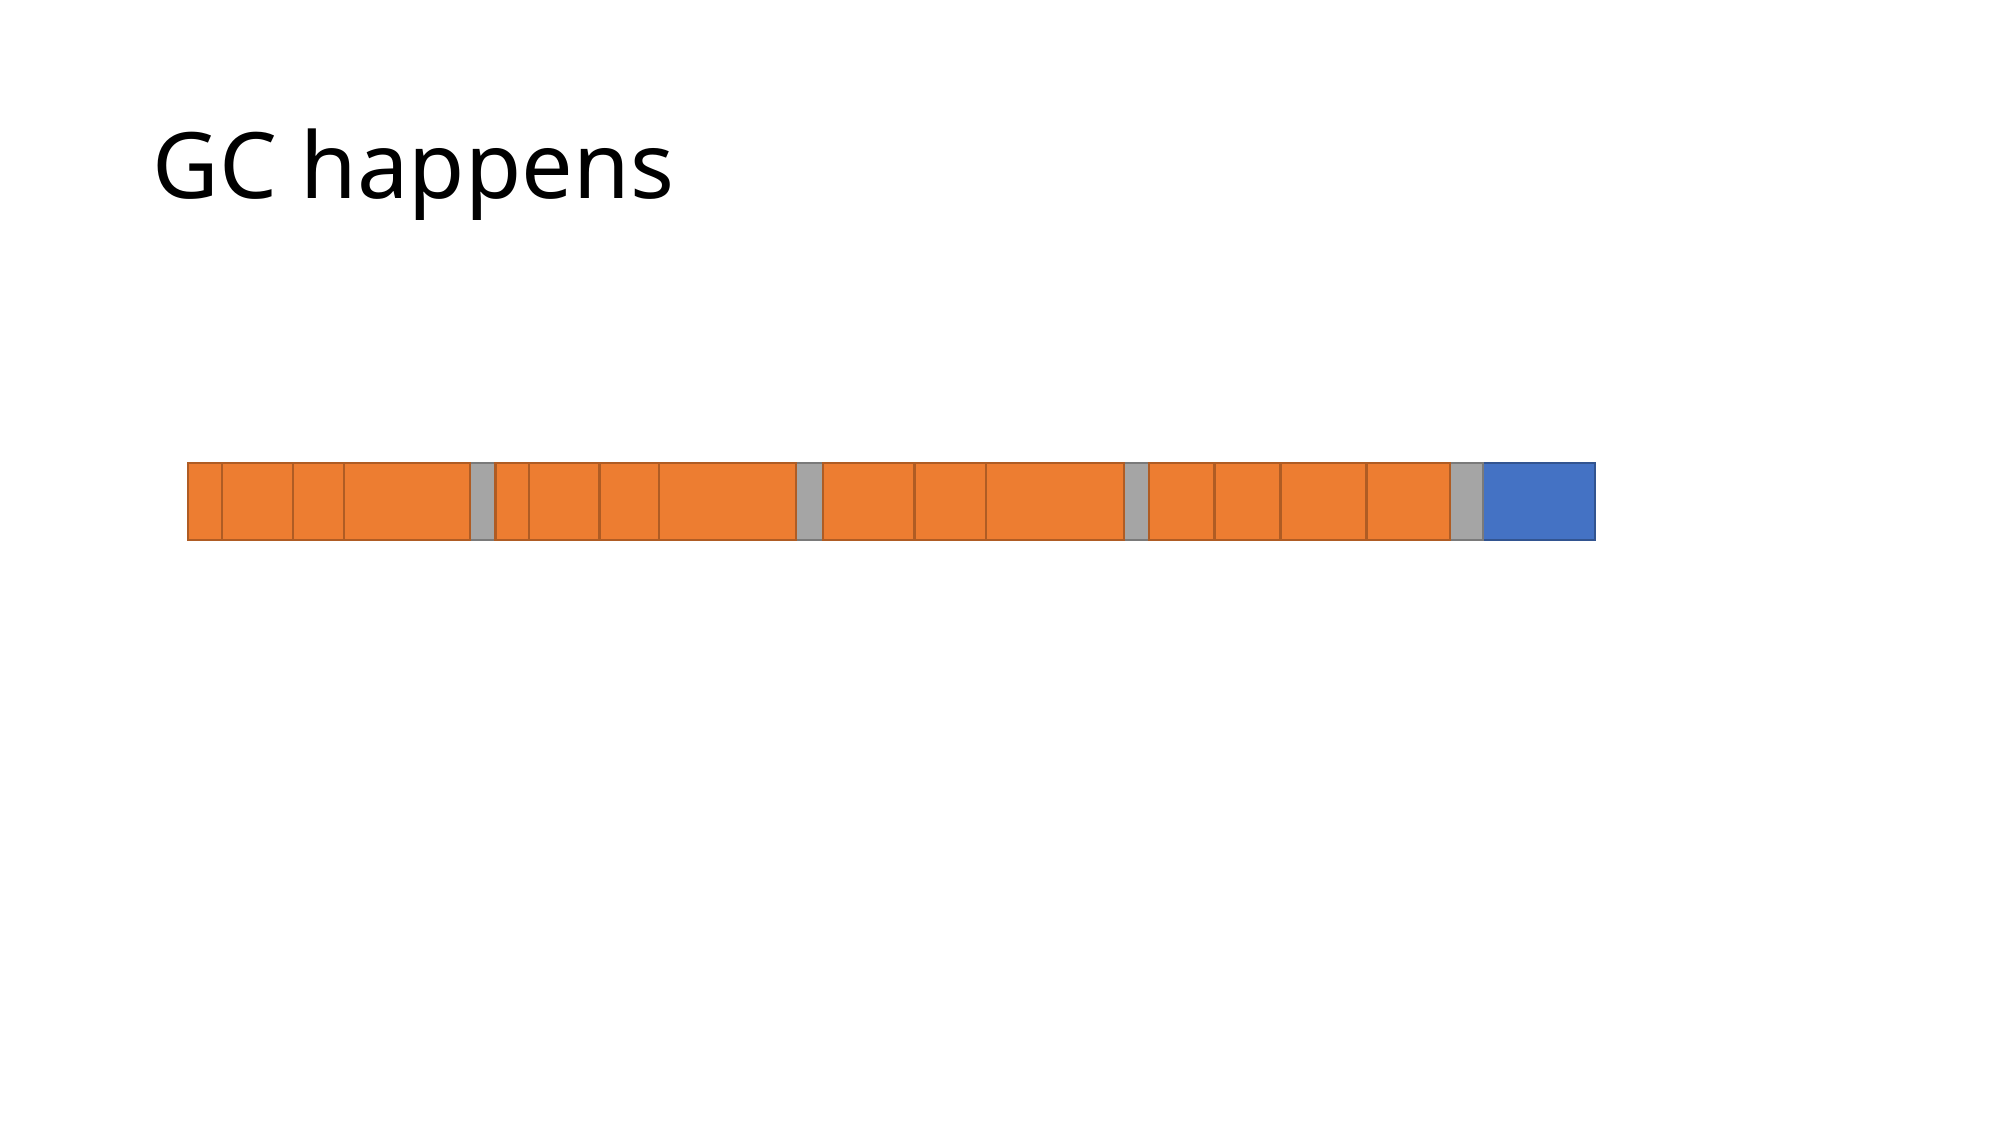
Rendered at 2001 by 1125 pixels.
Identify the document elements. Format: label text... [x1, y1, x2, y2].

text_box [471, 462, 494, 541]
title GC happens [137, 59, 1863, 278]
text_box [221, 462, 292, 541]
text_box [1148, 462, 1213, 541]
text_box [660, 462, 797, 541]
text_box [914, 462, 985, 541]
text_box [187, 462, 221, 541]
text_box [822, 462, 914, 541]
text_box [528, 462, 598, 541]
text_box [494, 462, 528, 541]
text_box [292, 462, 343, 541]
text_box [1125, 462, 1148, 541]
text_box [1484, 462, 1596, 541]
text_box [1368, 462, 1451, 541]
text_box [985, 462, 1125, 541]
text_box [1451, 462, 1484, 541]
text_box [797, 462, 822, 541]
text_box [1279, 462, 1368, 541]
text_box [598, 462, 660, 541]
text_box [1213, 462, 1279, 541]
text_box [343, 462, 471, 541]
